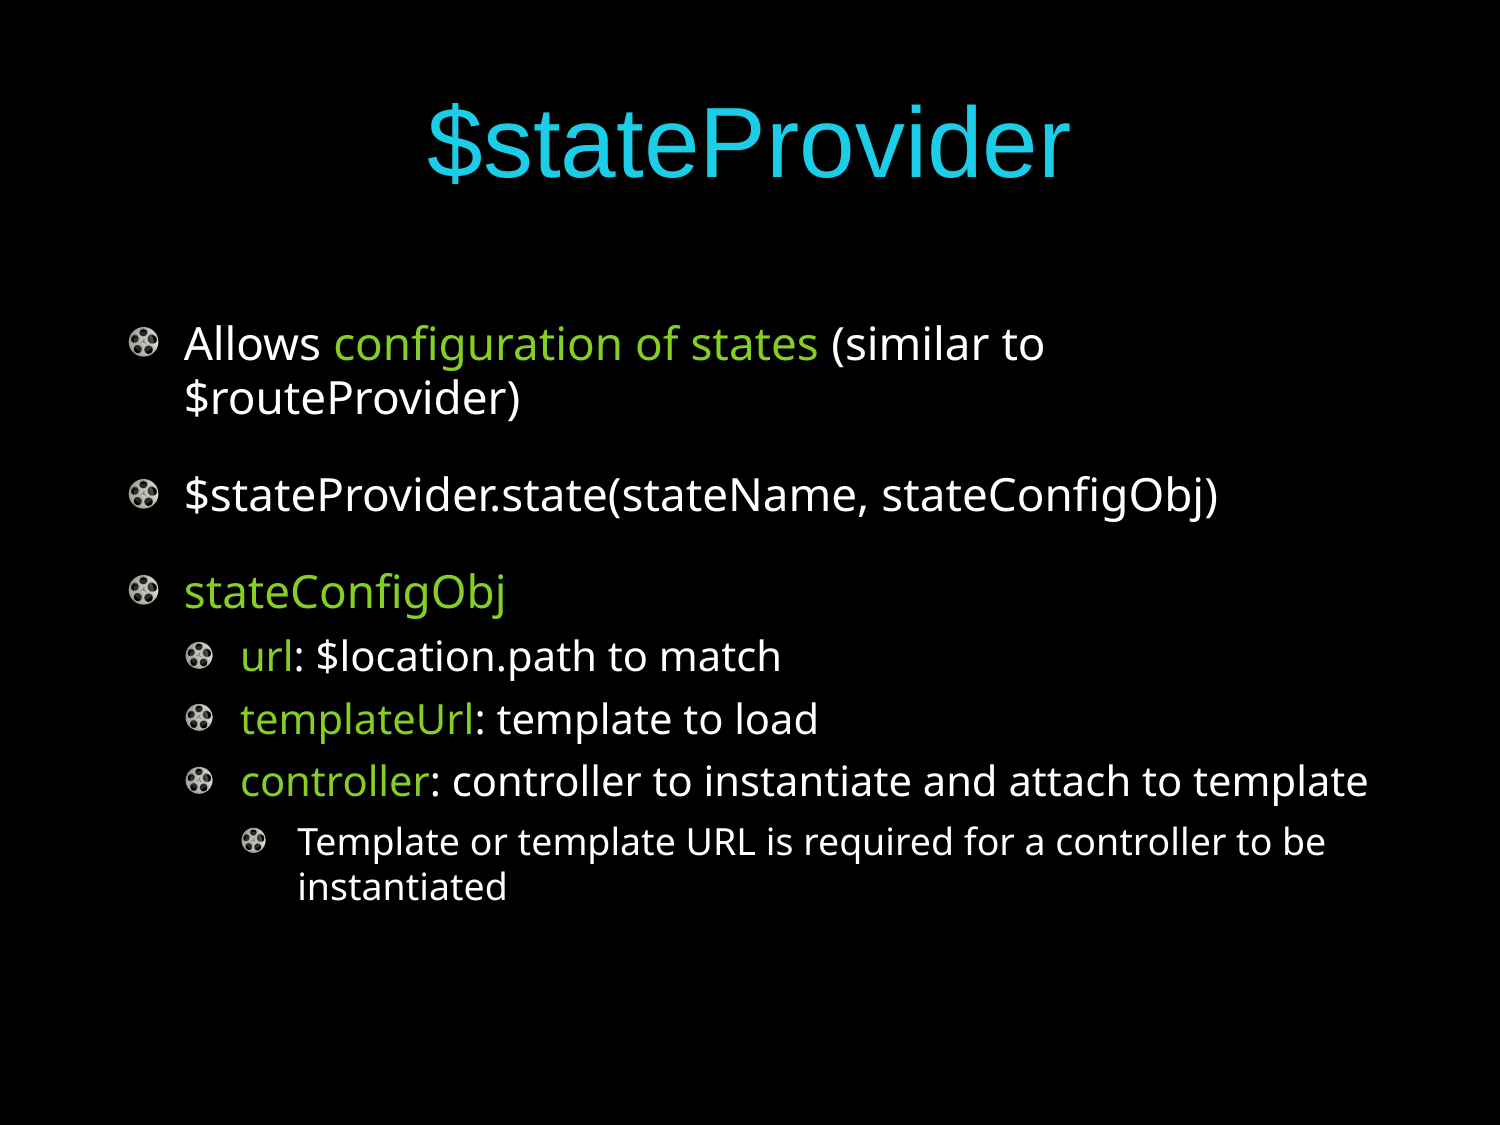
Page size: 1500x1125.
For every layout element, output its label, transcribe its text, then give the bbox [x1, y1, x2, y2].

picture [127, 573, 160, 606]
picture [240, 826, 267, 854]
picture [184, 765, 214, 795]
picture [127, 477, 160, 510]
list Allows configuration of states (similar to $routeProvider) $stateProvider.state(stateName, stateConfigObj) stateConfigObj url: $location.path to match templateUrl: template to load controller: controller to instantiate and attach to template Template or template URL is required for a controller to be instantiated [112, 306, 1388, 1005]
title $stateProvider [112, 19, 1388, 255]
picture [127, 325, 160, 358]
picture [184, 702, 214, 732]
picture [184, 640, 214, 670]
